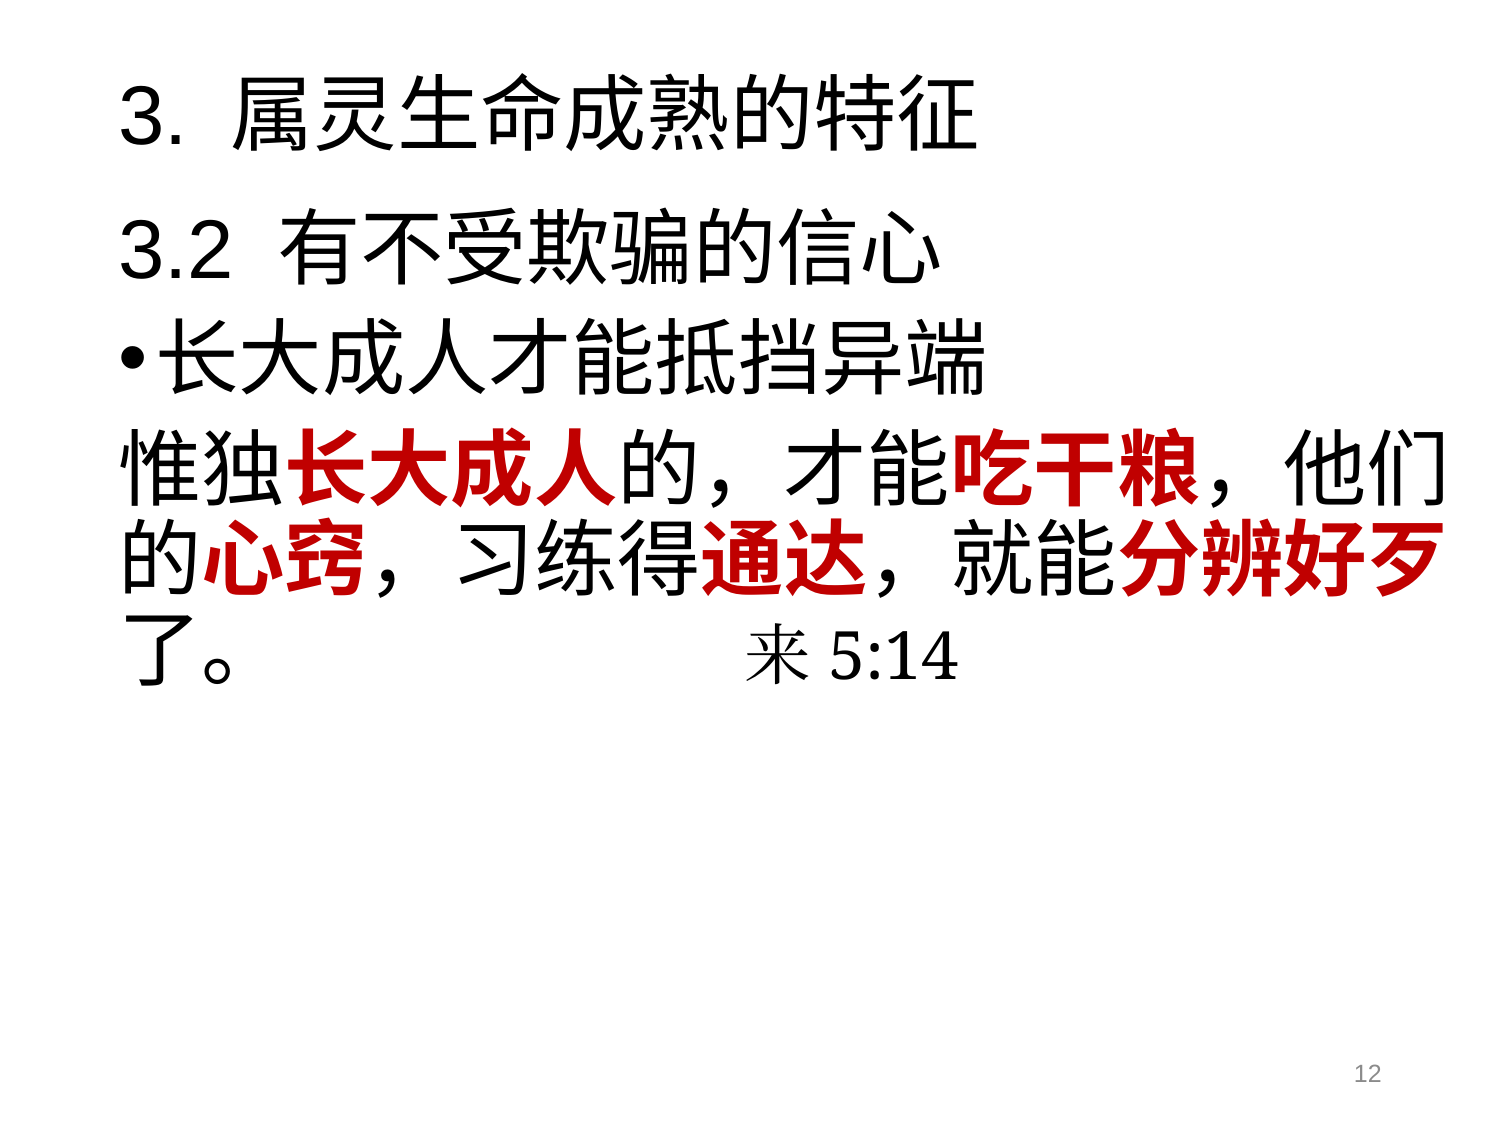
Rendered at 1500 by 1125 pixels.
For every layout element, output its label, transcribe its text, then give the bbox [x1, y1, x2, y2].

list 3.2 有不受欺骗的信心 长大成人才能抵挡异端 惟独长大成人的，才能吃干粮，他们的心窍，习练得通达，就能分辨好歹了。 来5:14 [103, 198, 1476, 992]
title 3. 属灵生命成熟的特征 [103, 59, 1397, 175]
slide_number 12 [1059, 1042, 1397, 1103]
